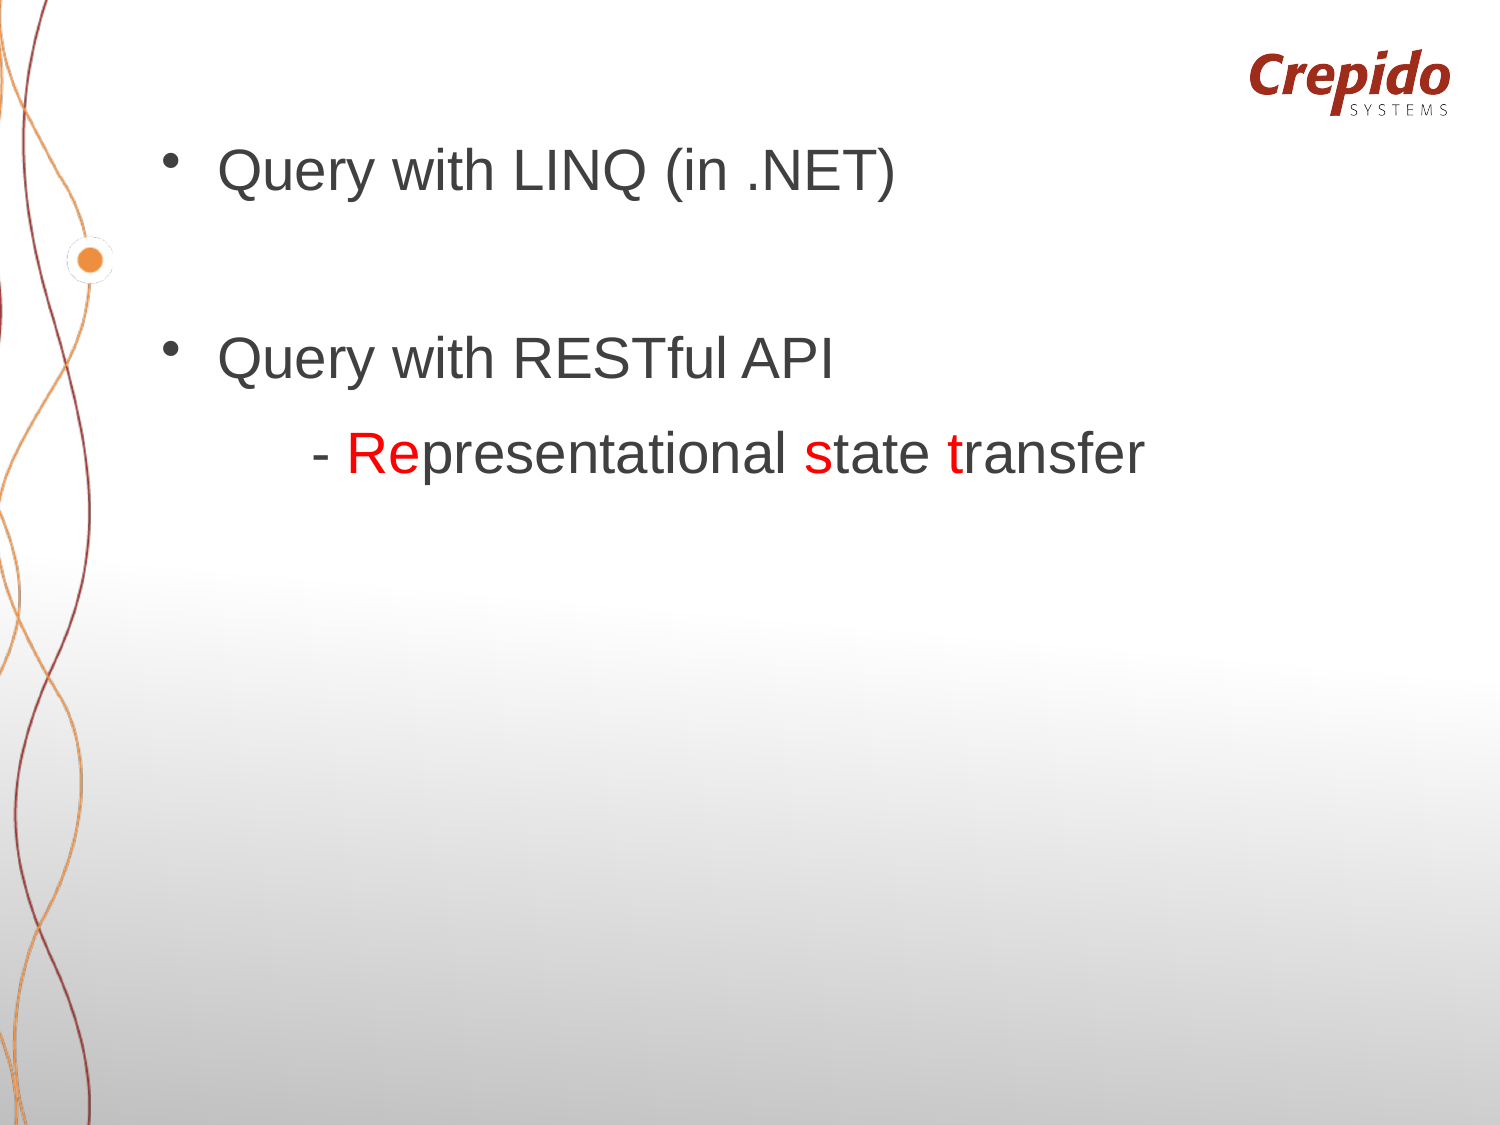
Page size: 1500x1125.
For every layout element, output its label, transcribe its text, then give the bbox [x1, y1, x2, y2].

list Query with LINQ (in .NET) Query with RESTful API - Representational state transfer [147, 125, 1425, 1038]
picture [0, 0, 113, 1125]
picture [1250, 49, 1450, 116]
